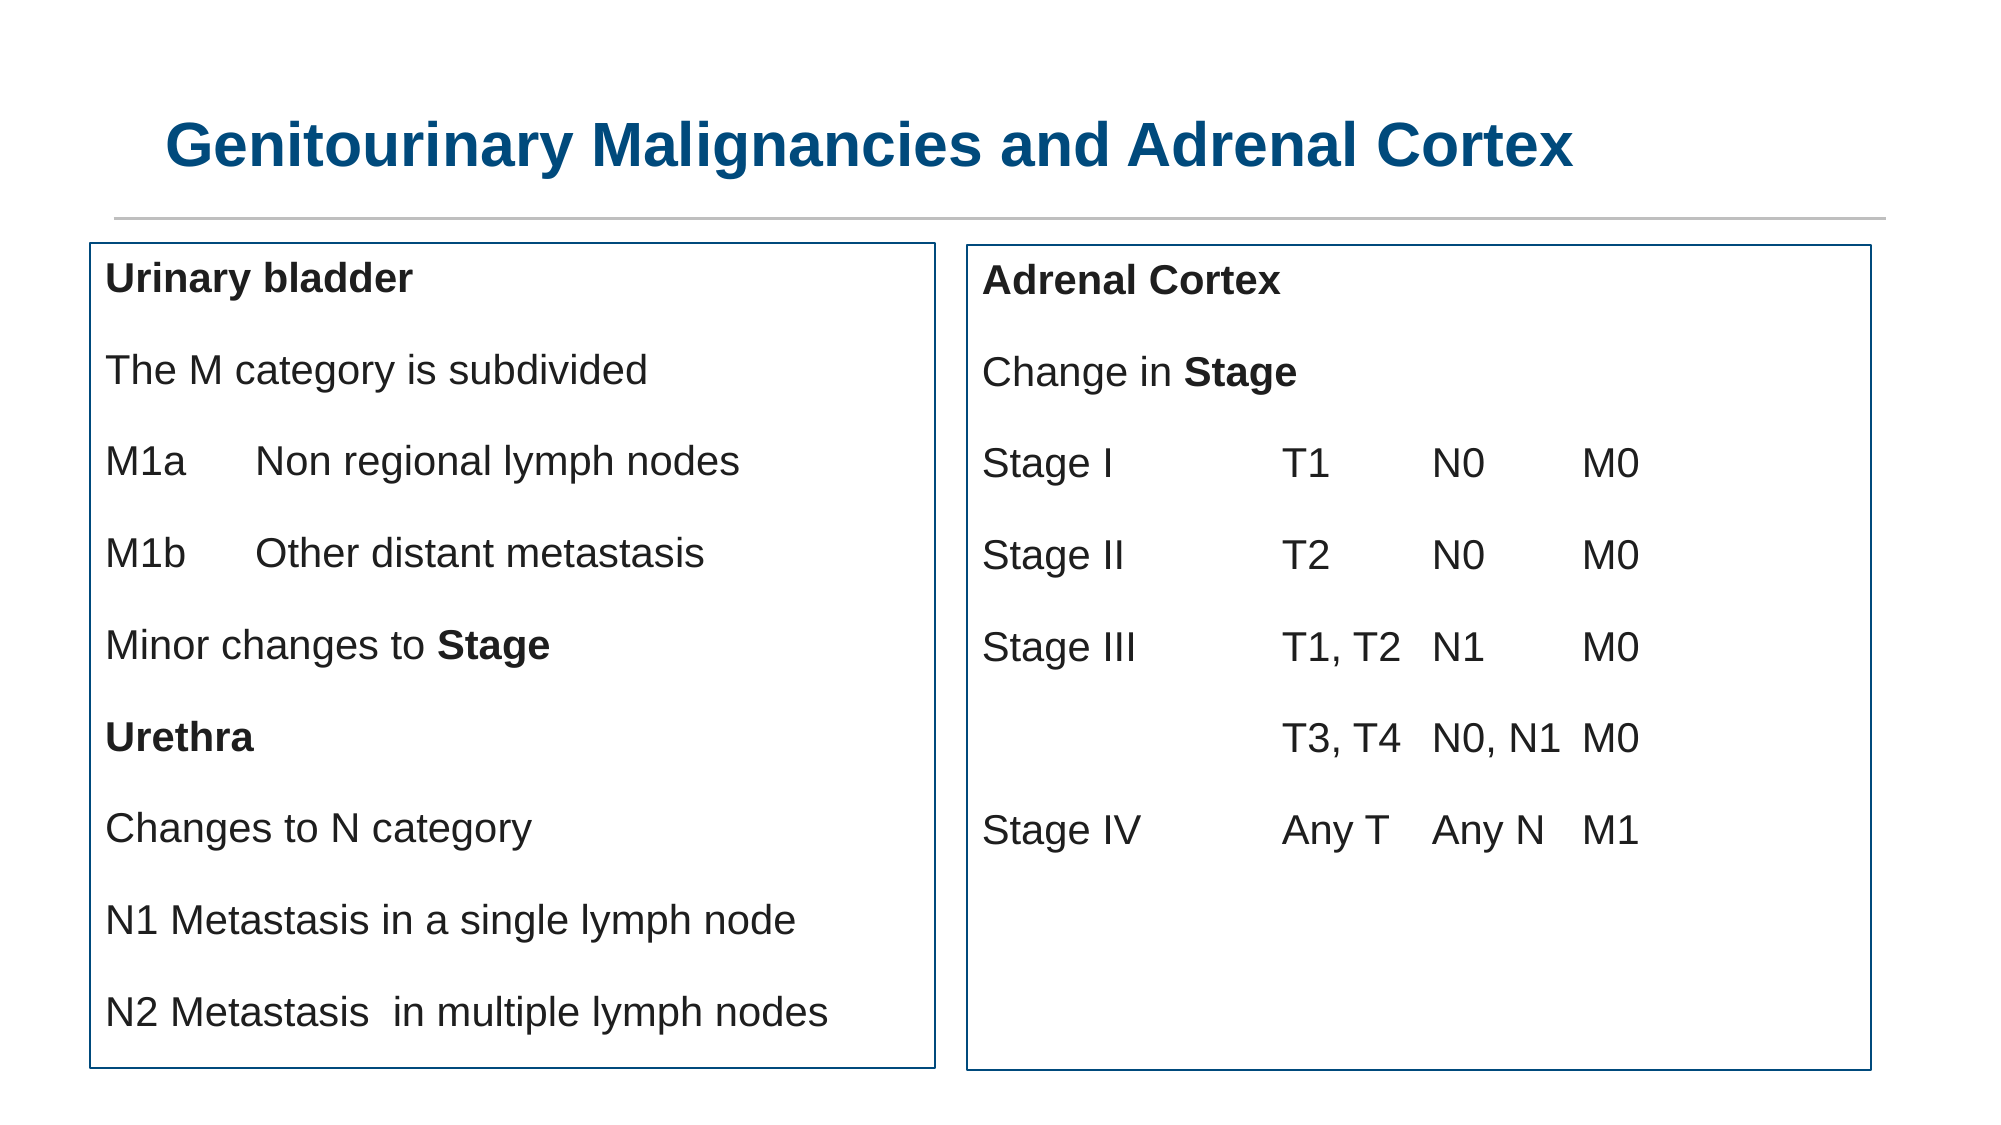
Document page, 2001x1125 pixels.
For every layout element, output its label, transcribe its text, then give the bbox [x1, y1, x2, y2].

list Urinary bladder The M category is subdivided M1a Non regional lymph nodes M1b Other distant metastasis Minor changes to Stage Urethra Changes to N category N1 Metastasis in a single lymph node N2 Metastasis in multiple lymph nodes [90, 243, 935, 1069]
list Adrenal Cortex Change in Stage Stage I T1 N0 M0 Stage II T2 N0 M0 Stage III T1, T2 N1 M0 T3, T4 N0, N1 M0 Stage IV Any T Any N M1 [966, 245, 1871, 1071]
title Genitourinary Malignancies and Adrenal Cortex [150, 62, 1850, 188]
